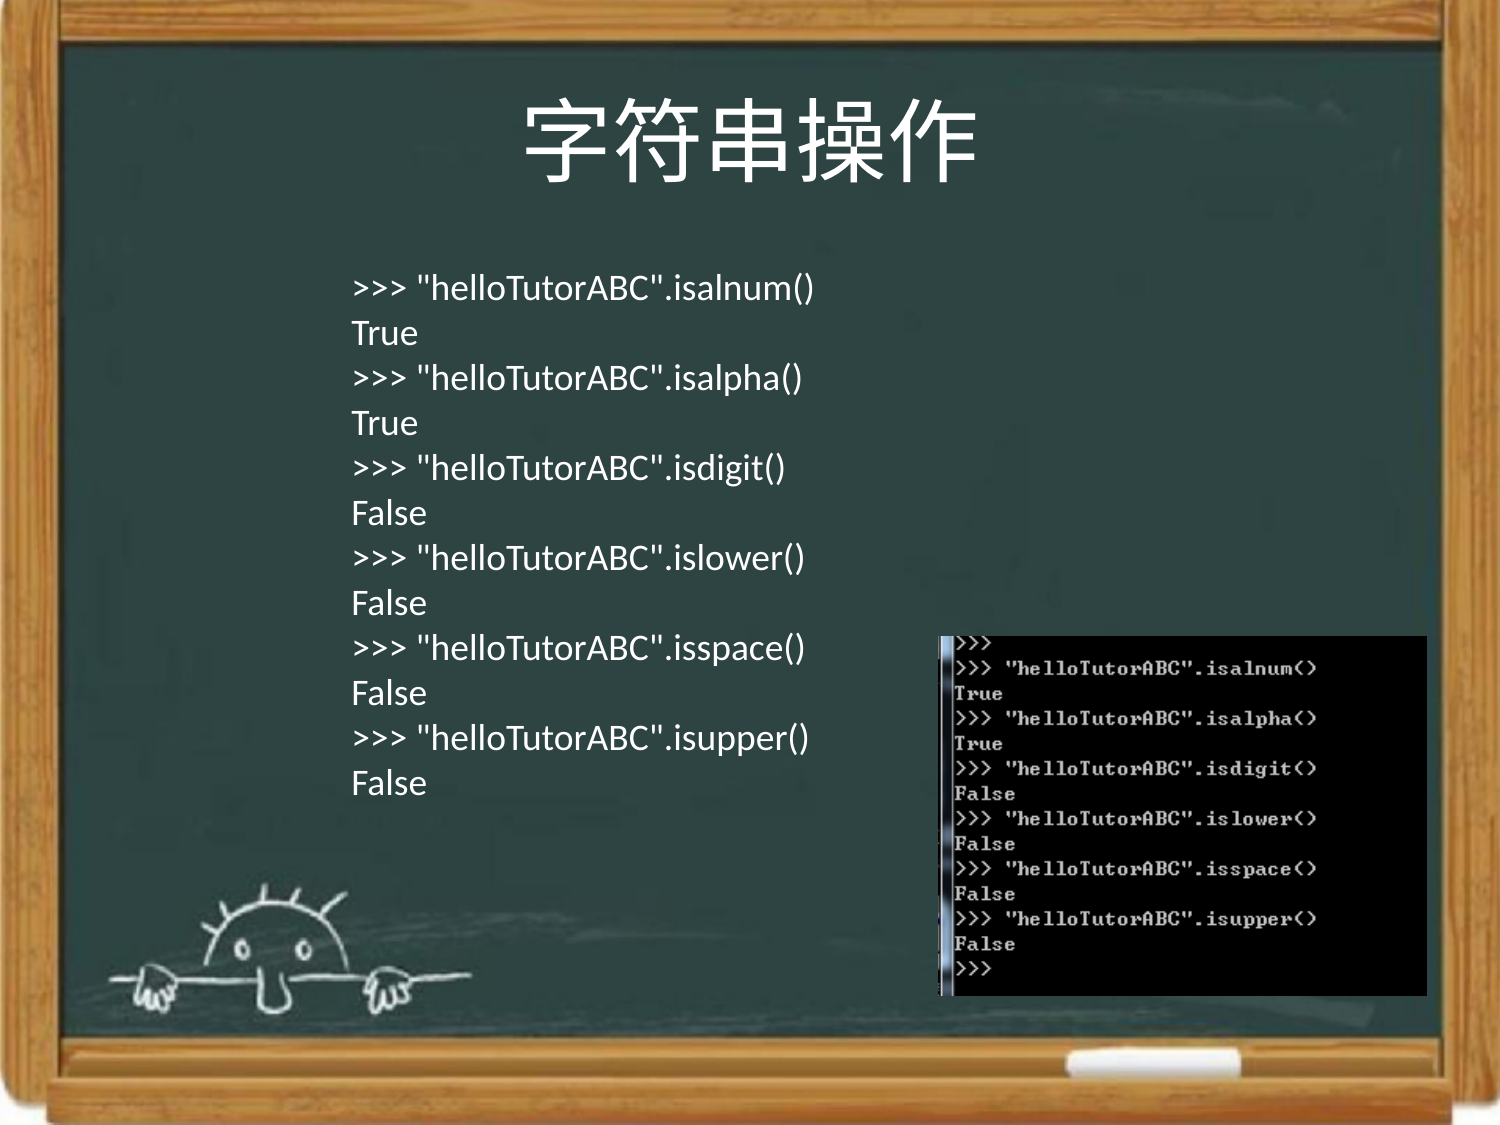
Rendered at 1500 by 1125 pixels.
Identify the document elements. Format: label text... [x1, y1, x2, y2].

title 字符串操作 [75, 45, 1425, 233]
text_box >>> "helloTutorABC".isalnum() True >>> "helloTutorABC".isalpha() True >>> "helloTutorABC".isdigit() False >>> "helloTutorABC".islower() False >>> "helloTutorABC".isspace() False >>> "helloTutorABC".isupper() False [336, 255, 1087, 811]
picture [0, 0, 1500, 1125]
